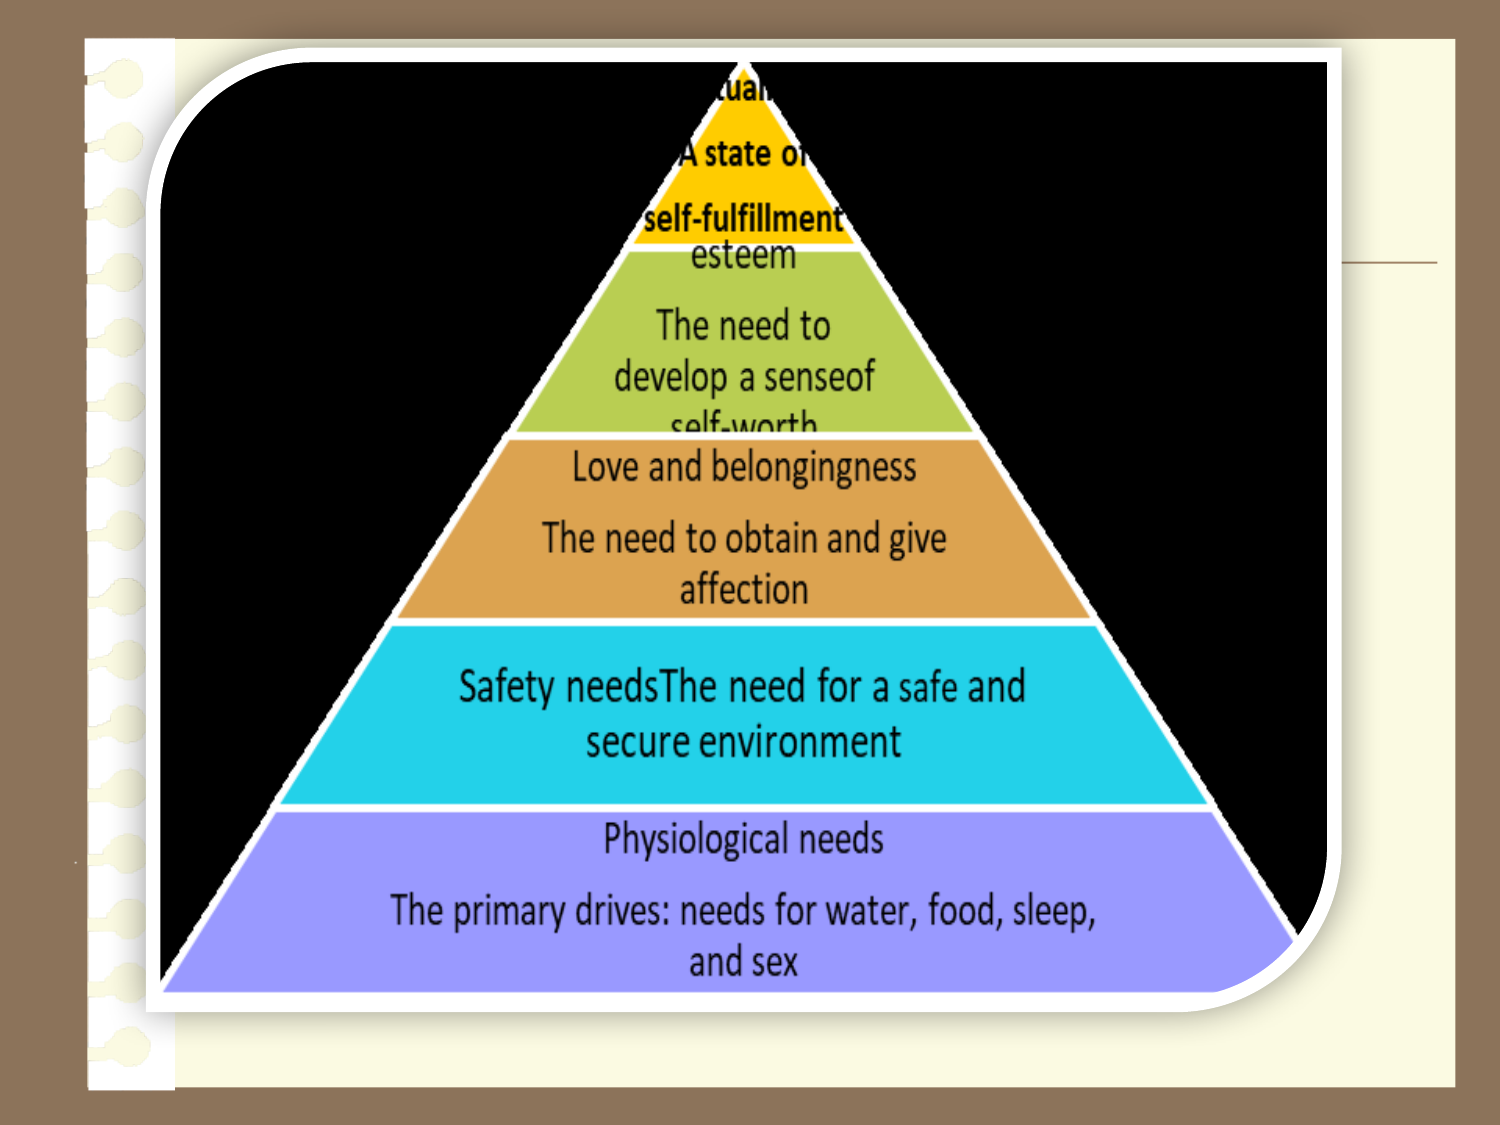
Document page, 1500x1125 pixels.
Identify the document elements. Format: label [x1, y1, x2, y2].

picture [152, 54, 1335, 1006]
